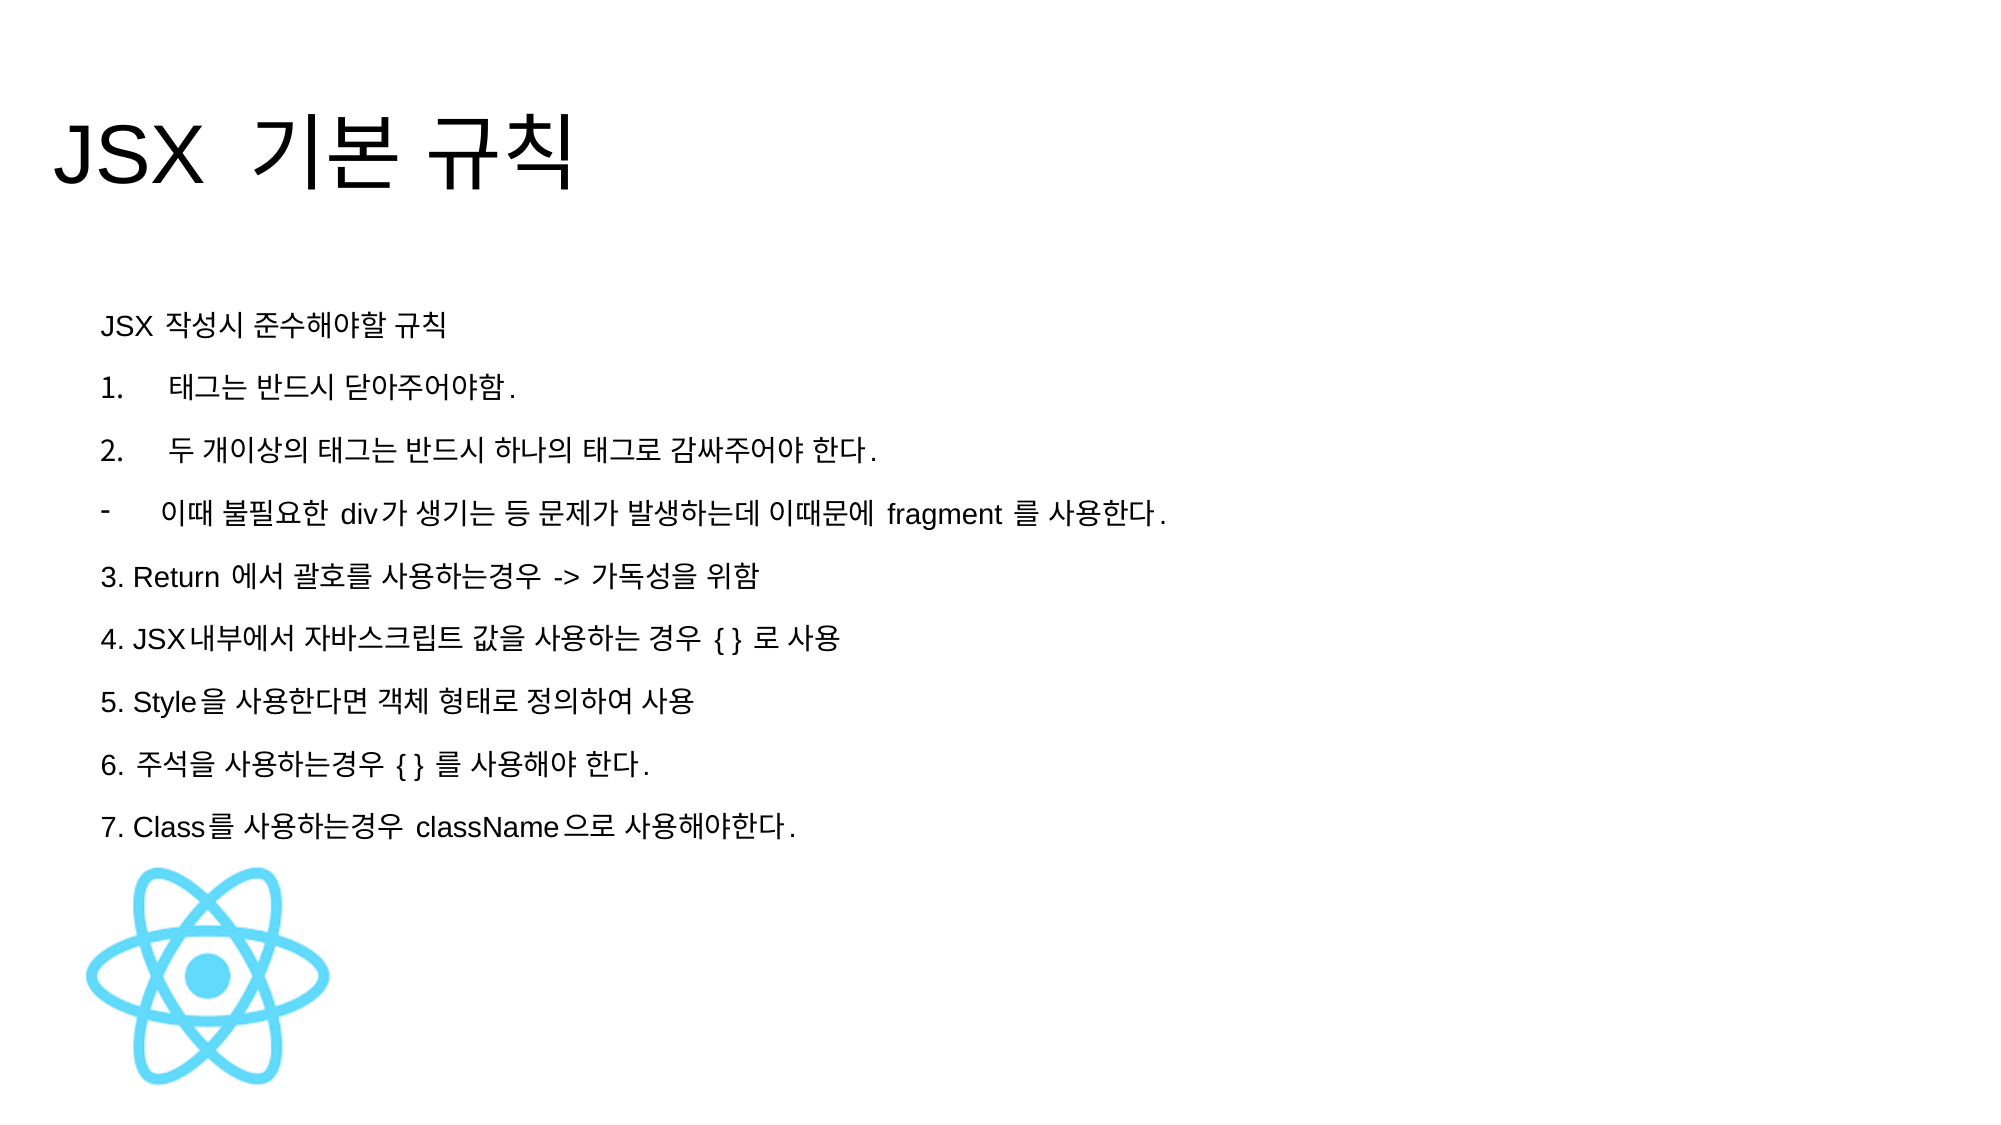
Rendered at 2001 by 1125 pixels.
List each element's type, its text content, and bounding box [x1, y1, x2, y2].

picture [0, 829, 417, 1125]
text_box [65, 209, 1972, 896]
text_box JSX 기본 규칙 [15, 0, 813, 210]
text_box JSX 작성시 준수해야할 규칙 태그는 반드시 닫아주어야함. 두 개이상의 태그는 반드시 하나의 태그로 감싸주어야 한다. 이때 불필요한 div가 생기는 등 문제가 발생하는데 이때문에 fragment 를 사용한다. 3. Return 에서 괄호를 사용하는경우 -> 가독성을 위함 4. JSX내부에서 자바스크립트 값을 사용하는 경우 { } 로 사용 5. Style을 사용한다면 객체 형태로 정의하여 사용 6. 주석을 사용하는경우 { } 를 사용해야 한다. 7. Class를 사용하는경우 className으로 사용해야한다. [85, 303, 1951, 858]
